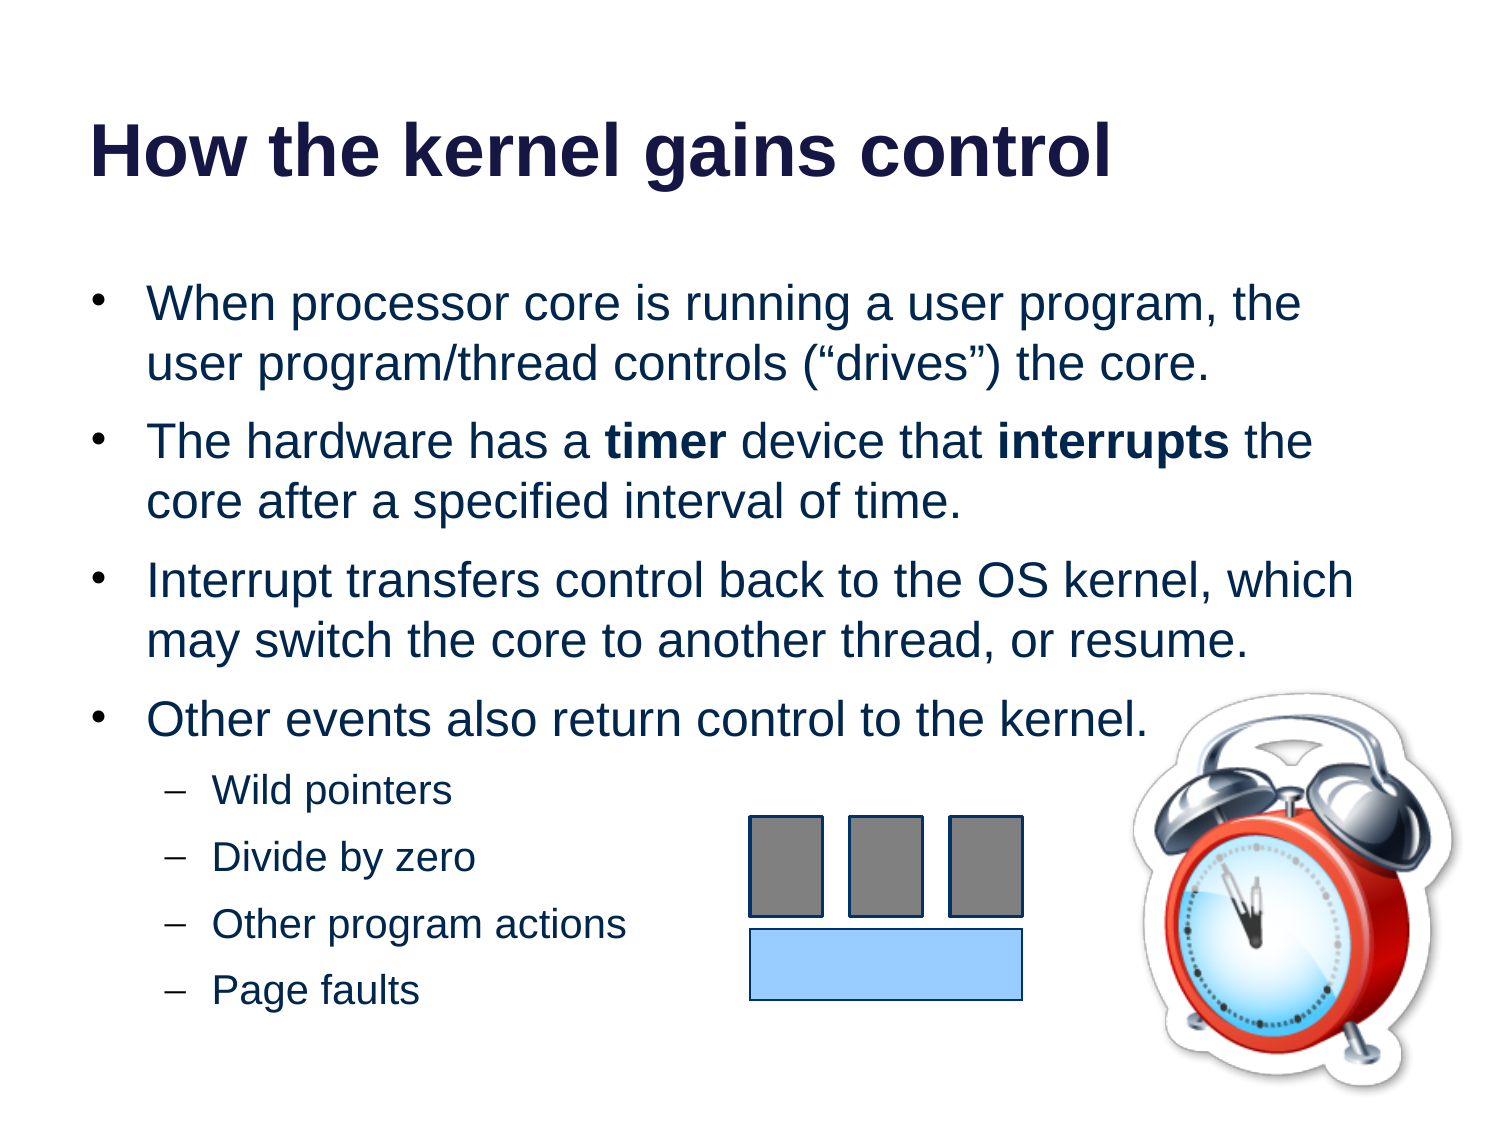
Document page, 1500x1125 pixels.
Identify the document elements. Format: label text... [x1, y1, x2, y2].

text_box [749, 816, 823, 917]
text_box [750, 929, 1023, 1000]
title How the kernel gains control [75, 0, 1425, 200]
list When processor core is running a user program, the user program/thread controls (“drives”) the core. The hardware has a timer device that interrupts the core after a specified interval of time. Interrupt transfers control back to the OS kernel, which may switch the core to another thread, or resume. Other events also return control to the kernel. Wild pointers Divide by zero Other program actions Page faults [75, 262, 1425, 937]
picture [1087, 687, 1500, 1101]
text_box [849, 816, 923, 917]
text_box [949, 816, 1023, 917]
